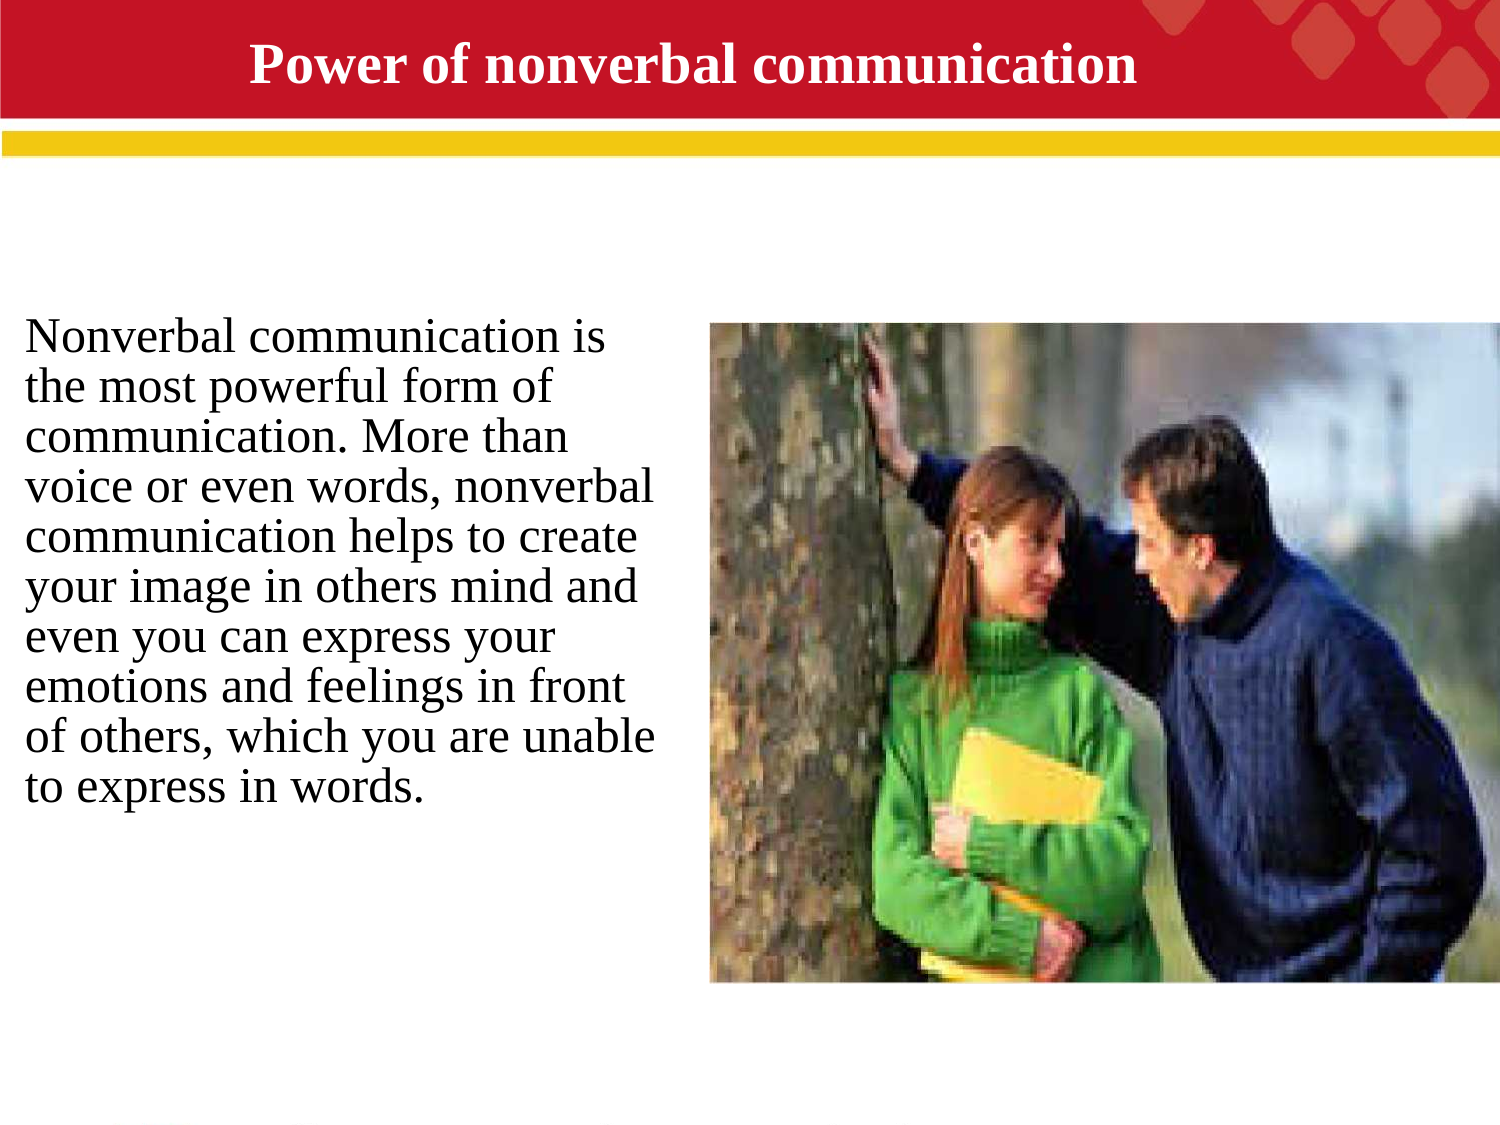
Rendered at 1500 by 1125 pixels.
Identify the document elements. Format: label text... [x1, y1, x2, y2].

picture [0, 0, 1500, 1125]
text_box Nonverbal communication is the most powerful form of communication. More than voice or even words, nonverbal communication helps to create your image in others mind and even you can express your emotions and feelings in front of others, which you are unable to express in words. [24, 312, 671, 838]
text_box Power of nonverbal communication [249, 24, 1225, 100]
